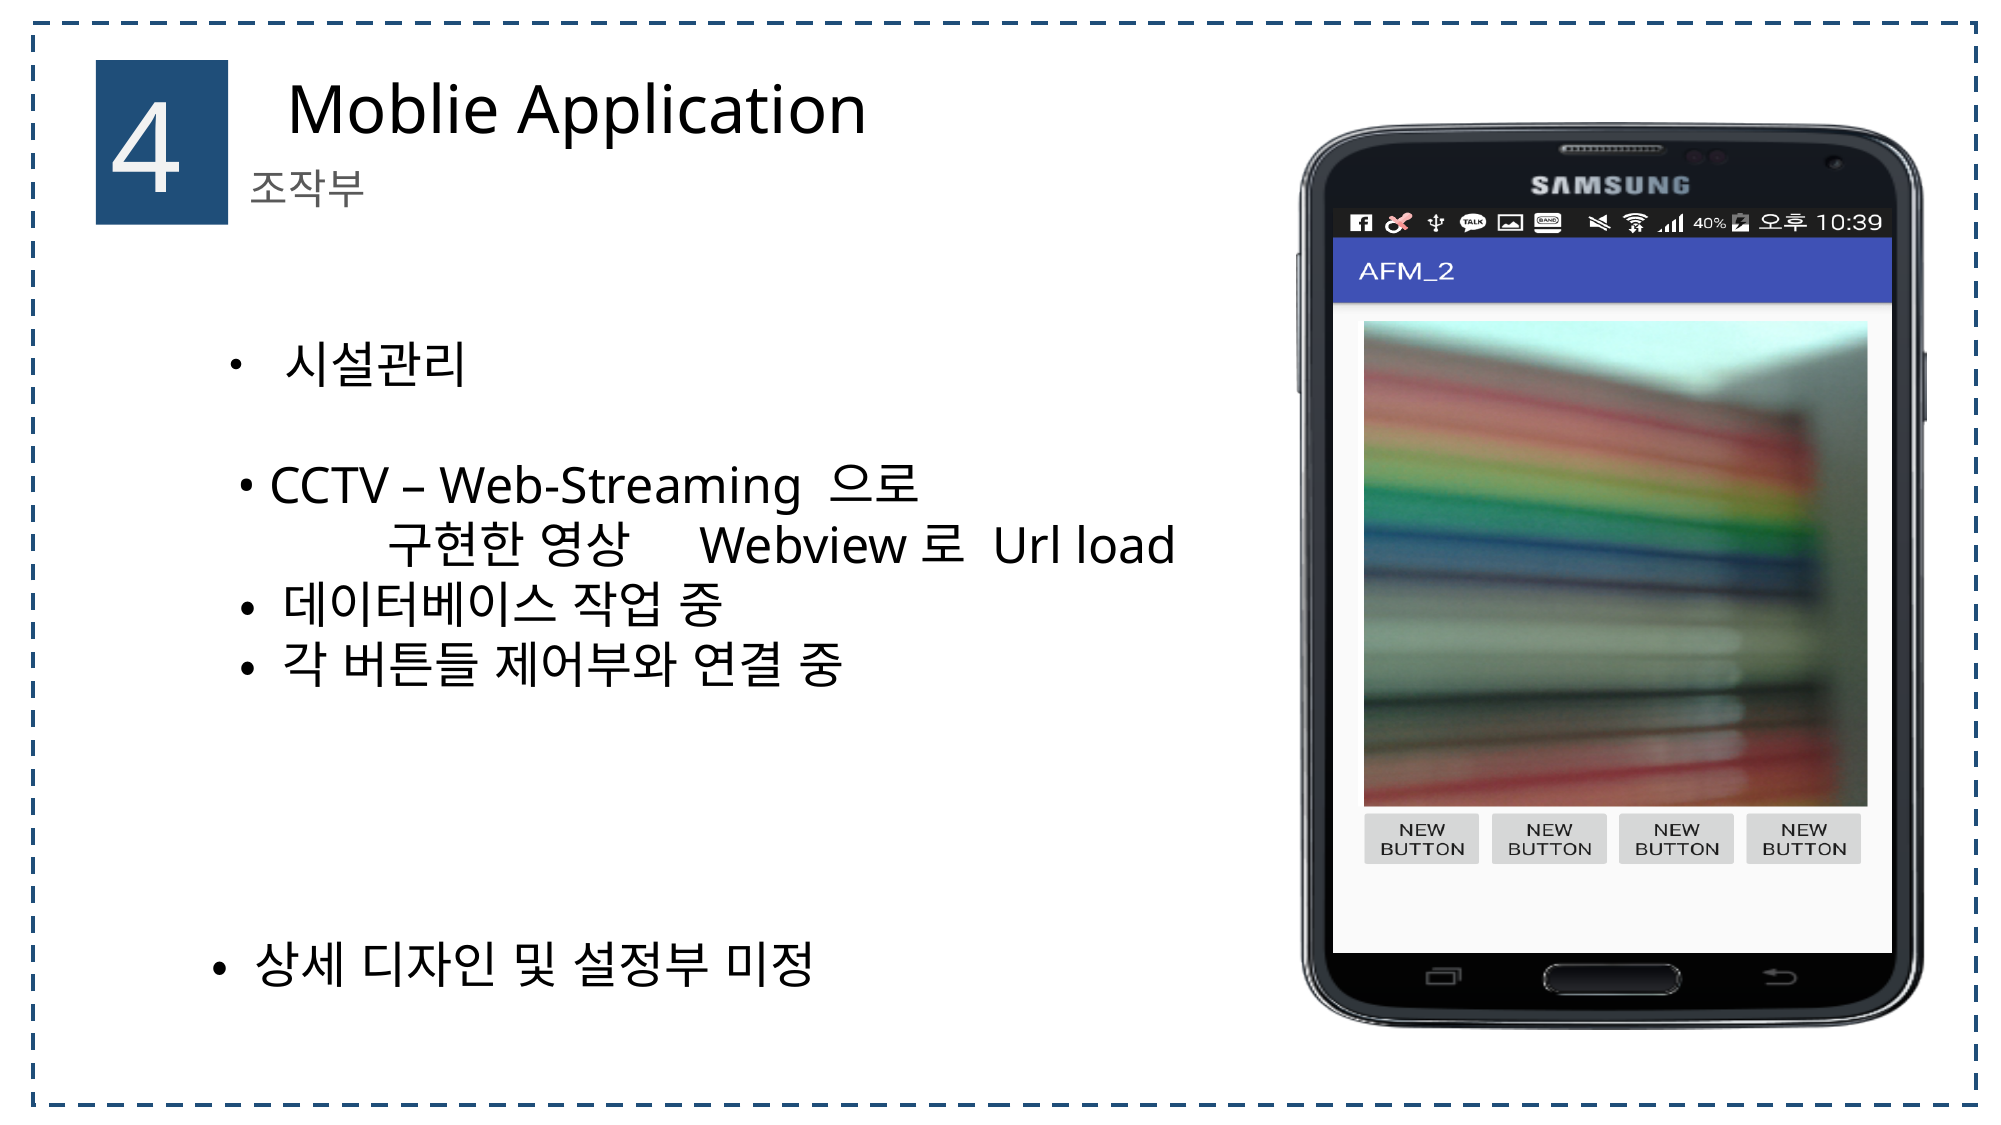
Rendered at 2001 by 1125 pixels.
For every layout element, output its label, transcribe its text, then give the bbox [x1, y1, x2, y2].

picture [1296, 122, 1927, 1031]
text_box 조작부 [235, 156, 381, 221]
text_box • 시설관리 • CCTV – Web-Streaming 으로 구현한 영상 Webview로 Url load • 데이터베이스 작업 중 • 각 버튼들 제어부와 연결 중 • 상세 디자인 및 설정부 미정 [196, 265, 1268, 1061]
text_box 4 [95, 60, 229, 225]
text_box Moblie Application [271, 60, 885, 155]
text_box [32, 22, 1977, 1106]
